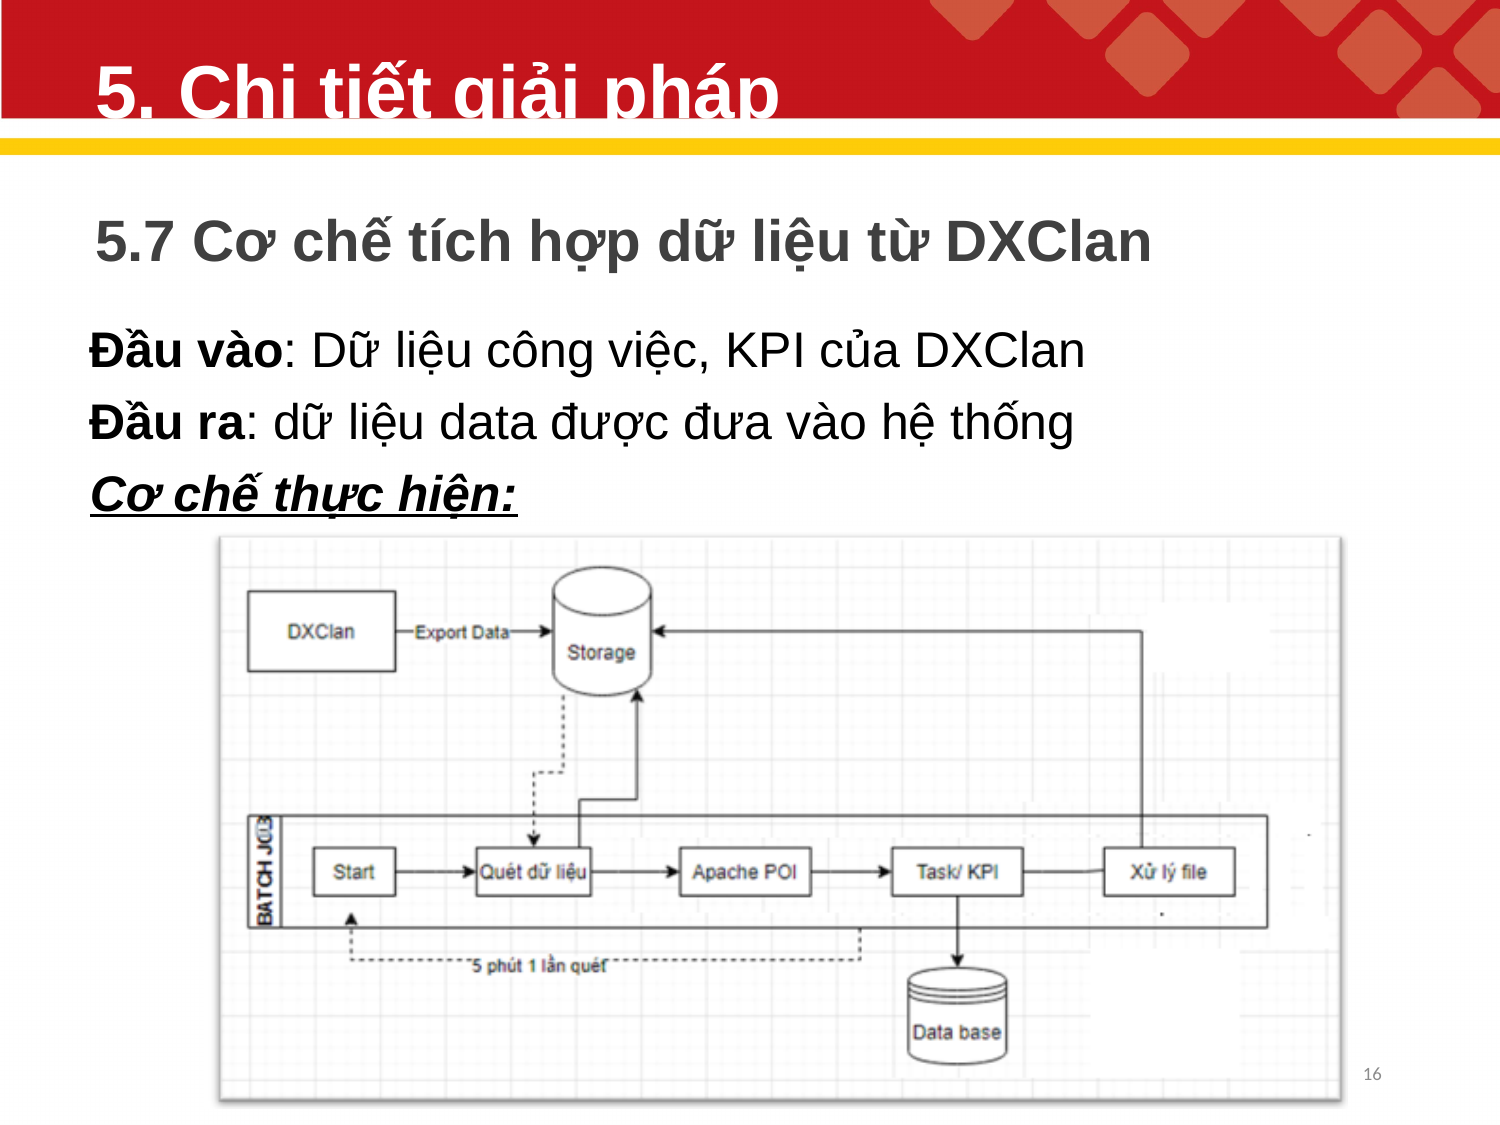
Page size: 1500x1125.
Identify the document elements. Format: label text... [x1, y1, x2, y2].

slide_number 16 [1348, 1042, 1397, 1103]
picture [0, 0, 80, 303]
list 5.7 Cơ chế tích hợp dữ liệu từ DXClan [80, 161, 1420, 1084]
title 5. Chi tiết giải pháp [80, 0, 1397, 161]
picture [0, 0, 1500, 1125]
text_box Đầu vào: Dữ liệu công việc, KPI của DXClan Đầu ra: dữ liệu data được đưa vào hệ thống Cơ chế thực hiện: [0, 303, 1190, 530]
